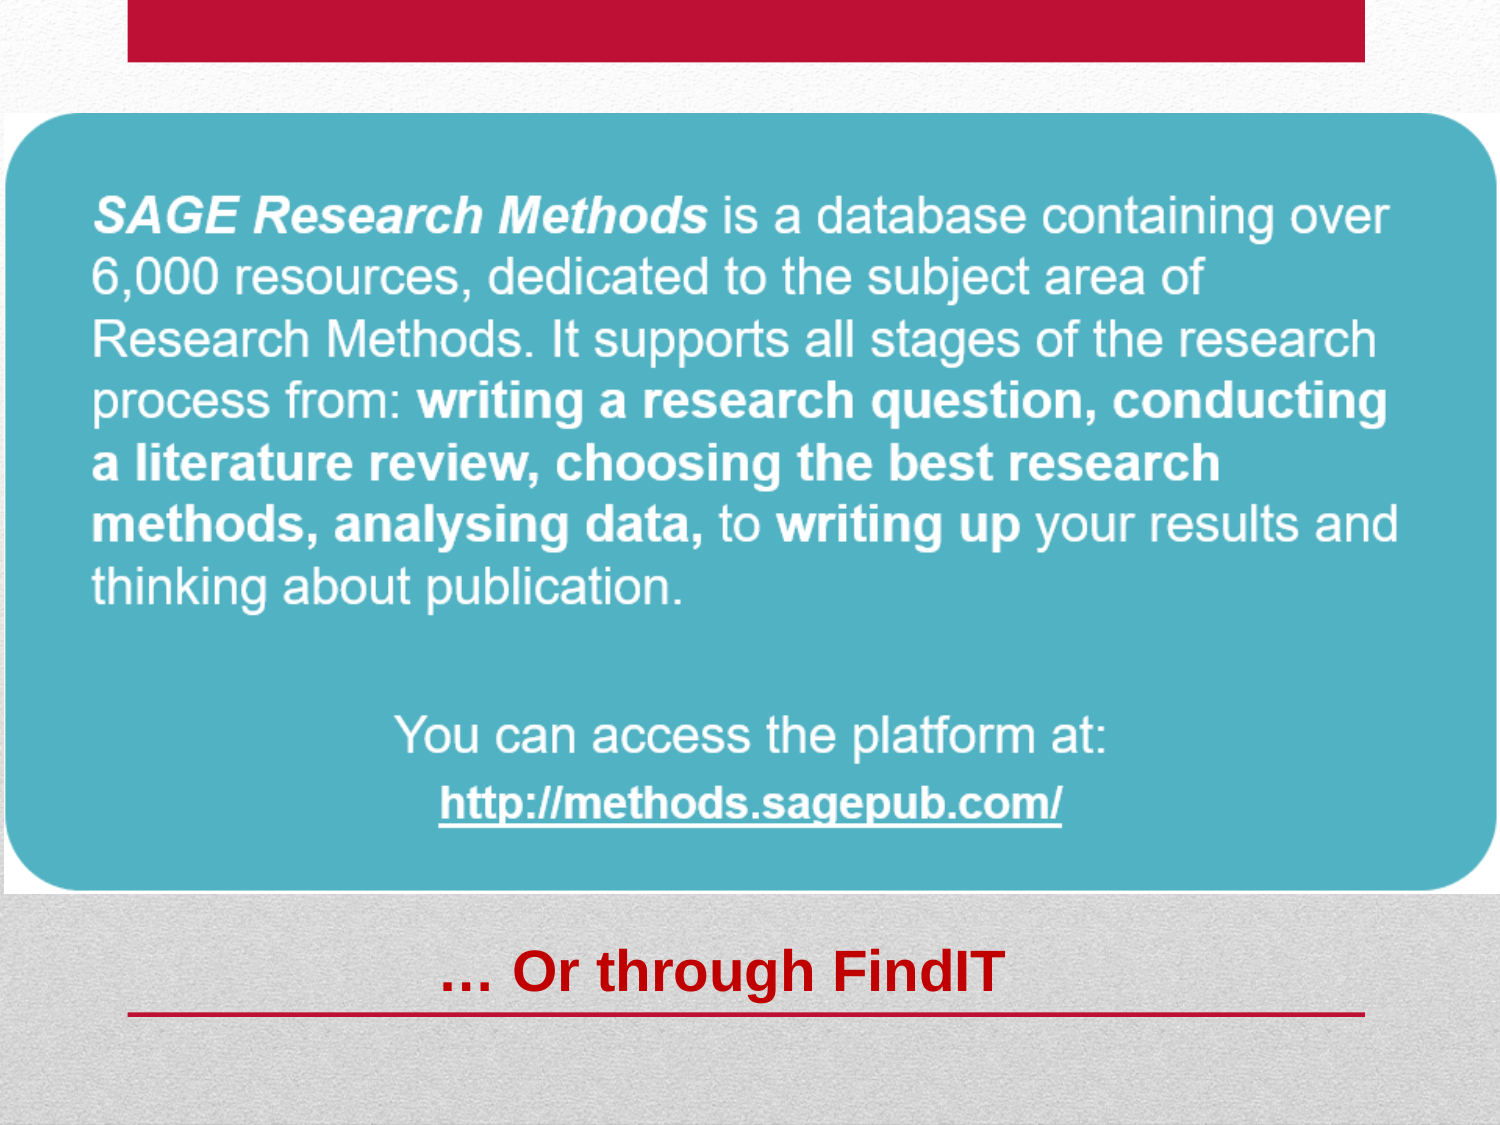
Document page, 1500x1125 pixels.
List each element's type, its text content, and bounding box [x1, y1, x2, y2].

text_box … Or through FindIT [422, 925, 1022, 1011]
picture [3, 112, 1500, 895]
